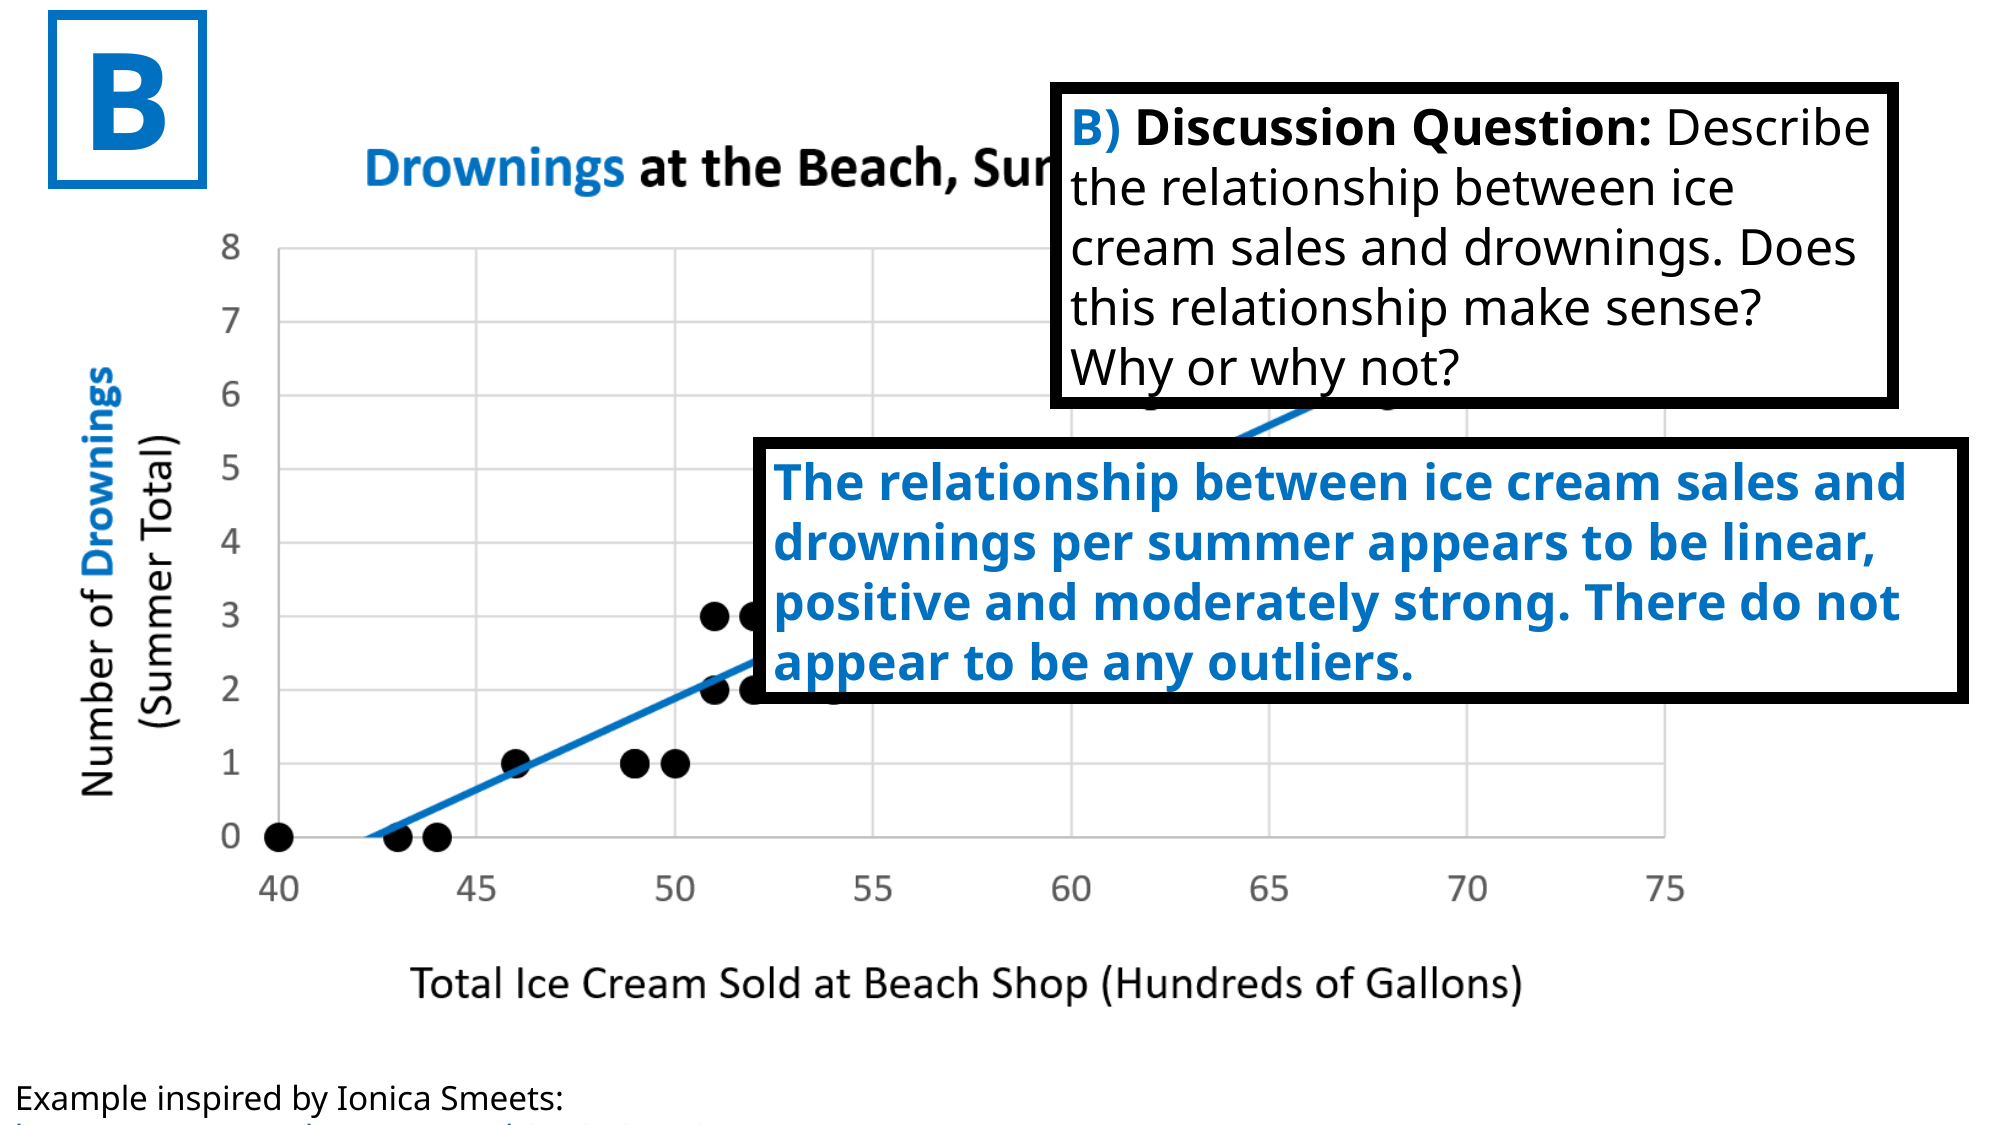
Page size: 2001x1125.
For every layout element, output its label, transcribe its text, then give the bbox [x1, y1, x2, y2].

text_box Example inspired by Ionica Smeets: https://www.youtube.com/watch?v=8B271L3NtAw [0, 1069, 1366, 1125]
text_box B) Discussion Question: Describe the relationship between ice cream sales and drownings. Does this relationship make sense? Why or why not? [1055, 87, 1894, 404]
picture [53, 100, 1690, 1013]
text_box The relationship between ice cream sales and drownings per summer appears to be linear, positive and moderately strong. There do not appear to be any outliers. [1690, 442, 1964, 699]
text_box B [51, 14, 203, 186]
